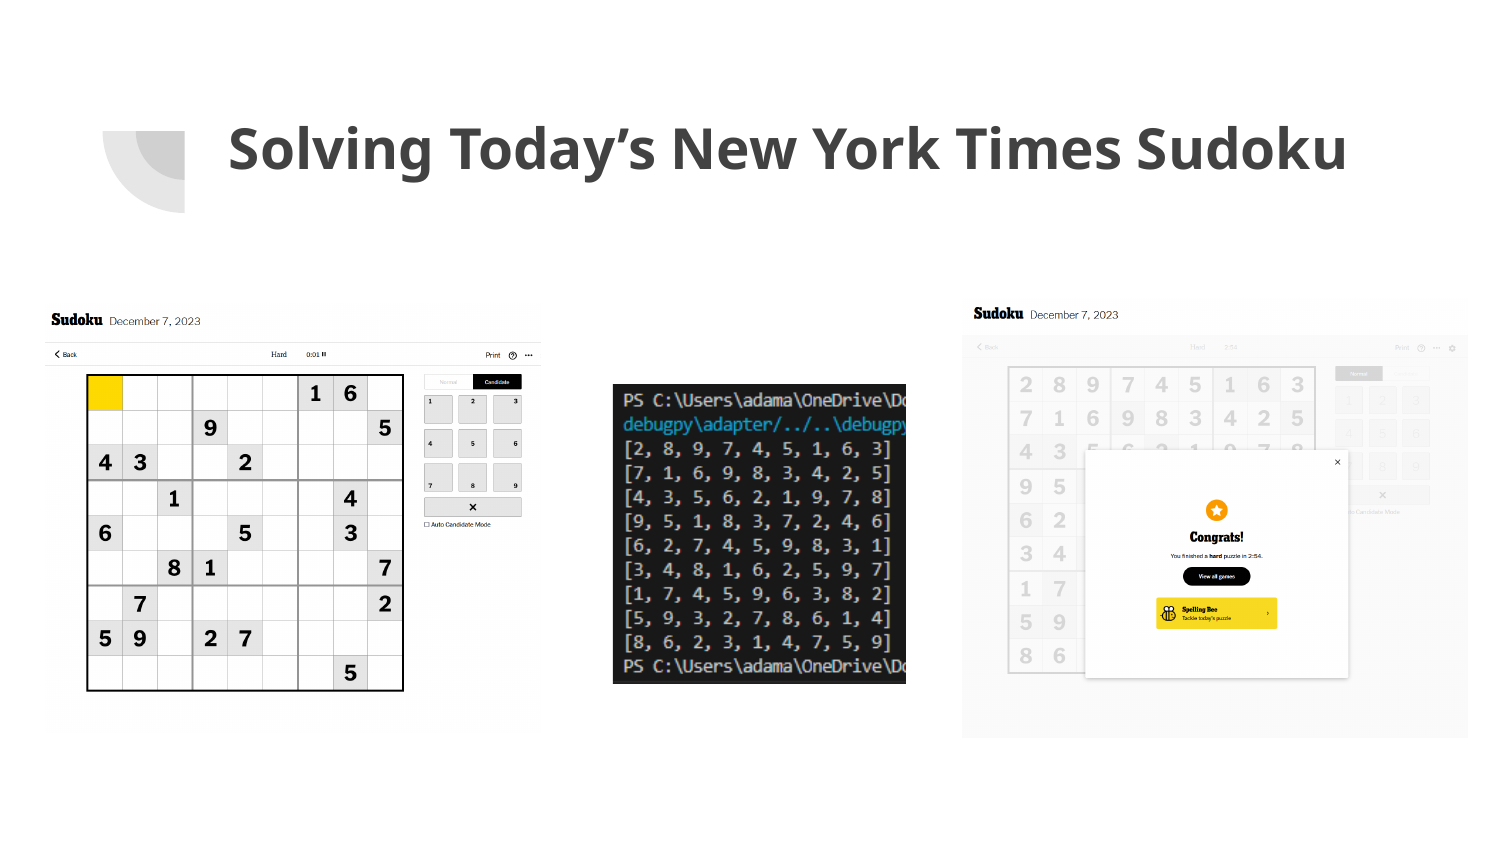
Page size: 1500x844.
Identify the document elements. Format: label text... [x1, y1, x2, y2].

picture [44, 303, 541, 734]
picture [962, 298, 1468, 739]
picture [612, 384, 907, 684]
title Solving Today’s New York Times Sudoku [213, 98, 1368, 263]
